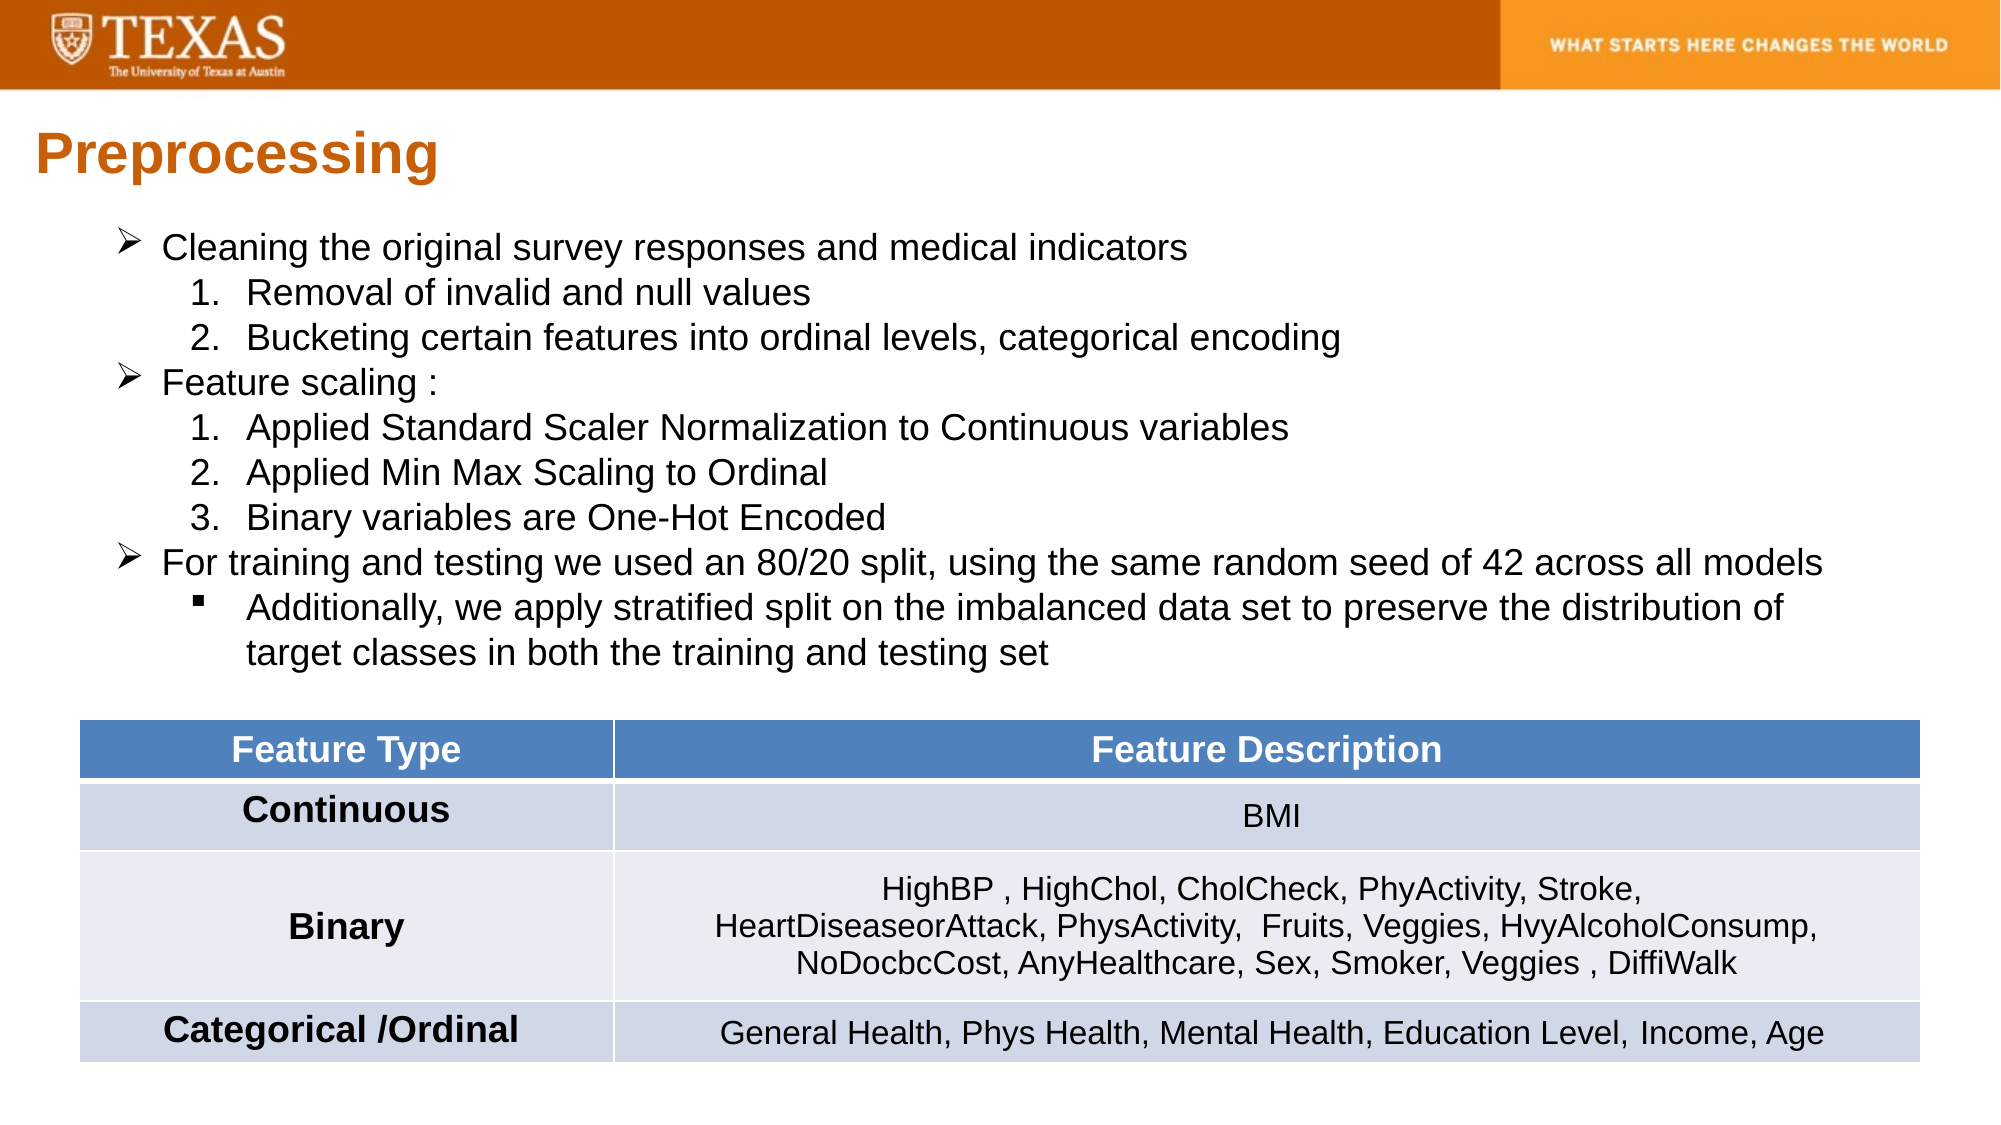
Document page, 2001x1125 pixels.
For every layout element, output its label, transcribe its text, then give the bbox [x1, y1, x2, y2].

title Preprocessing [35, 92, 1560, 217]
table_cell Continuous [80, 784, 613, 850]
picture [0, 0, 2001, 1125]
table_cell HighBP , HighChol, CholCheck, PhyActivity, Stroke, HeartDiseaseorAttack, PhysActivity, Fruits, Veggies, HvyAlcoholConsump, NoDocbcCost, AnyHealthcare, Sex, Smoker, Veggies , DiffiWalk [615, 852, 1920, 1000]
table_cell Binary [80, 852, 613, 1000]
table_cell Categorical /Ordinal [80, 1002, 613, 1062]
table_cell General Health, Phys Health, Mental Health, Education Level, Income, Age [615, 1002, 1920, 1062]
table_header Feature Type [80, 720, 613, 778]
text_box Cleaning the original survey responses and medical indicators Removal of invalid and null values Bucketing certain features into ordinal levels, categorical encoding Feature scaling : Applied Standard Scaler Normalization to Continuous variables Applied Min Max Scaling to Ordinal Binary variables are One-Hot Encoded For training and testing we used an 80/20 split, using the same random seed of 42 across all models Additionally, we apply stratified split on the imbalanced data set to preserve the distribution of target classes in both the training and testing set [100, 216, 1857, 718]
table_cell BMI [615, 784, 1920, 850]
table_header Feature Description [615, 720, 1920, 778]
